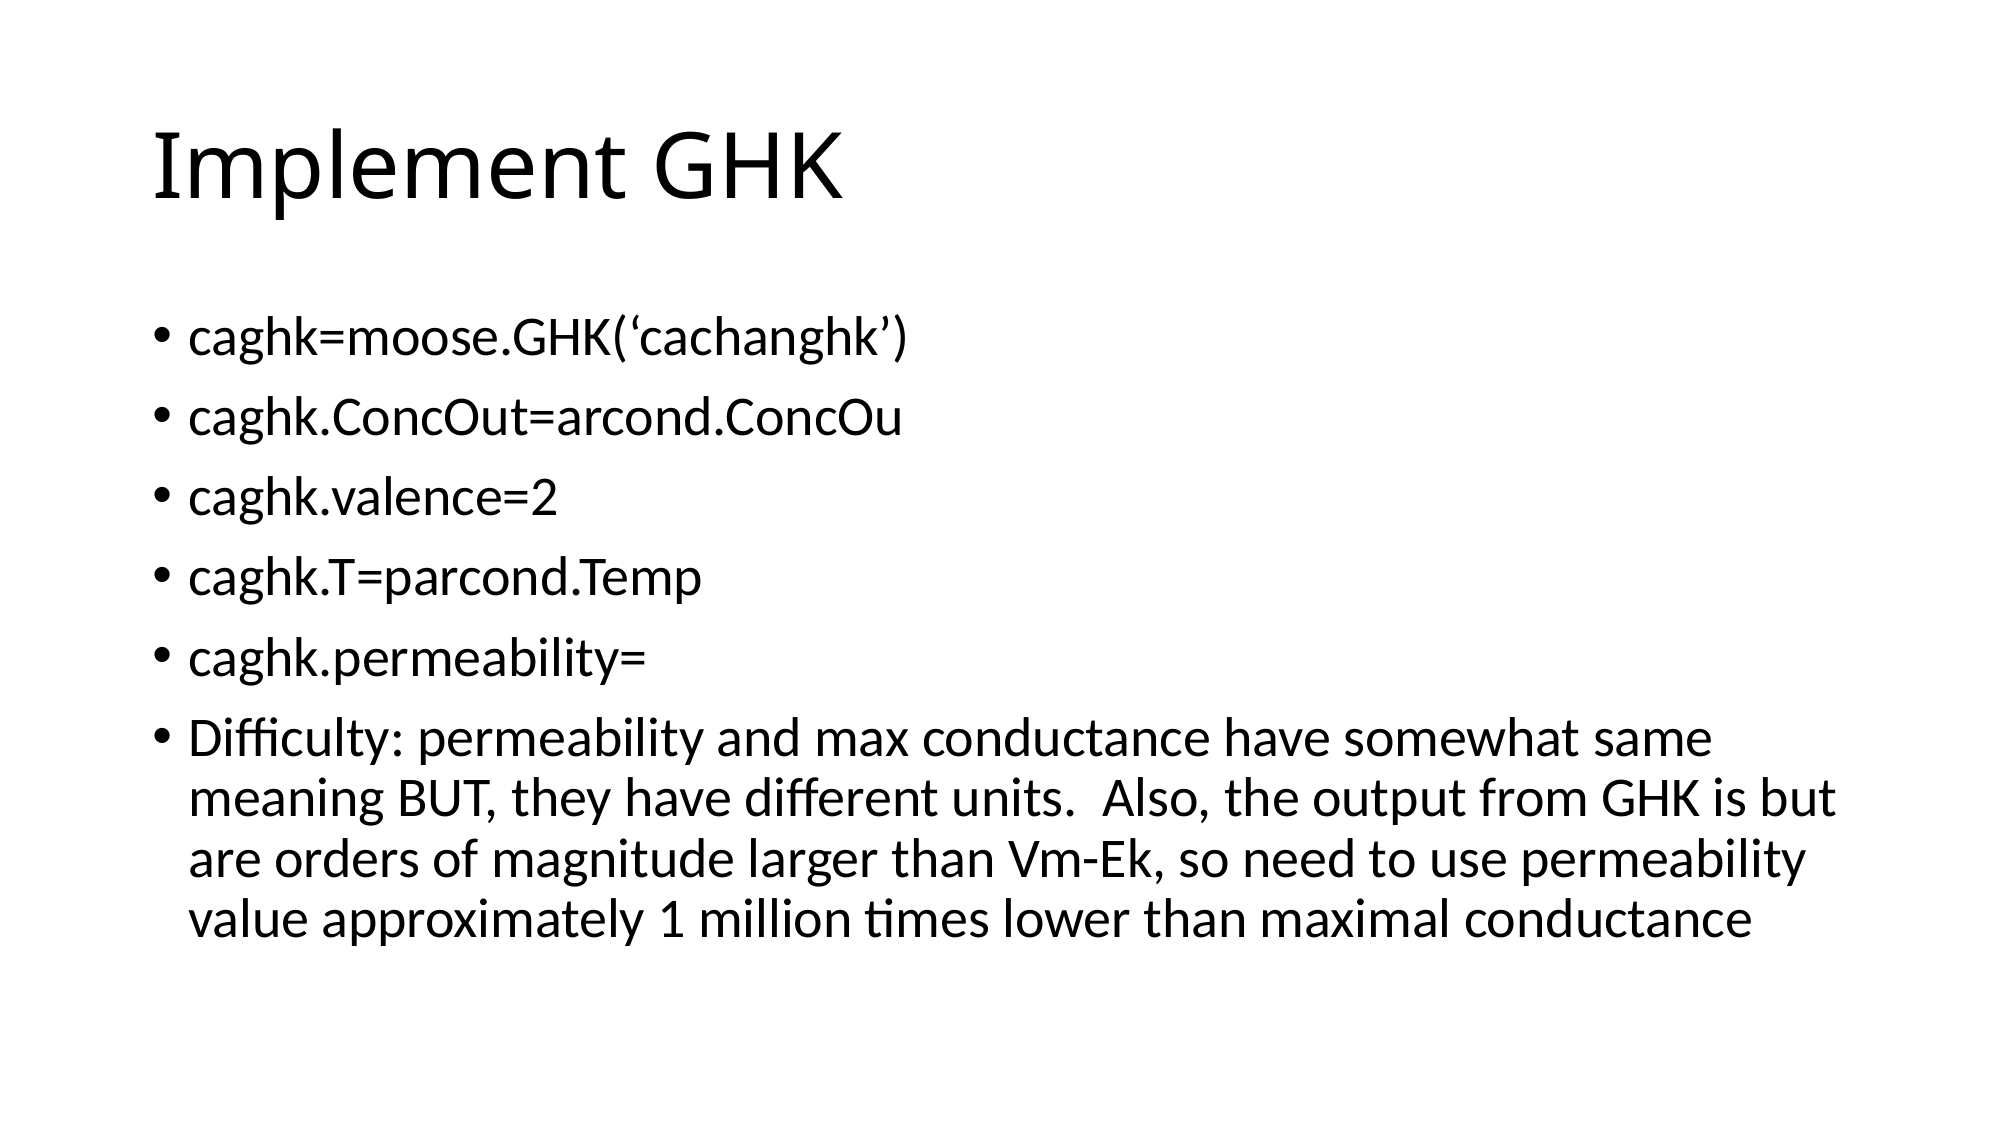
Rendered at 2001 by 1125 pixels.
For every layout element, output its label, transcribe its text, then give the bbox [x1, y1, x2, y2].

title Implement GHK [137, 59, 1863, 278]
list caghk=moose.GHK(‘cachanghk’) caghk.ConcOut=arcond.ConcOu caghk.valence=2 caghk.T=parcond.Temp caghk.permeability= Difficulty: permeability and max conductance have somewhat same meaning BUT, they have different units. Also, the output from GHK is but are orders of magnitude larger than Vm-Ek, so need to use permeability value approximately 1 million times lower than maximal conductance [137, 299, 1863, 1014]
